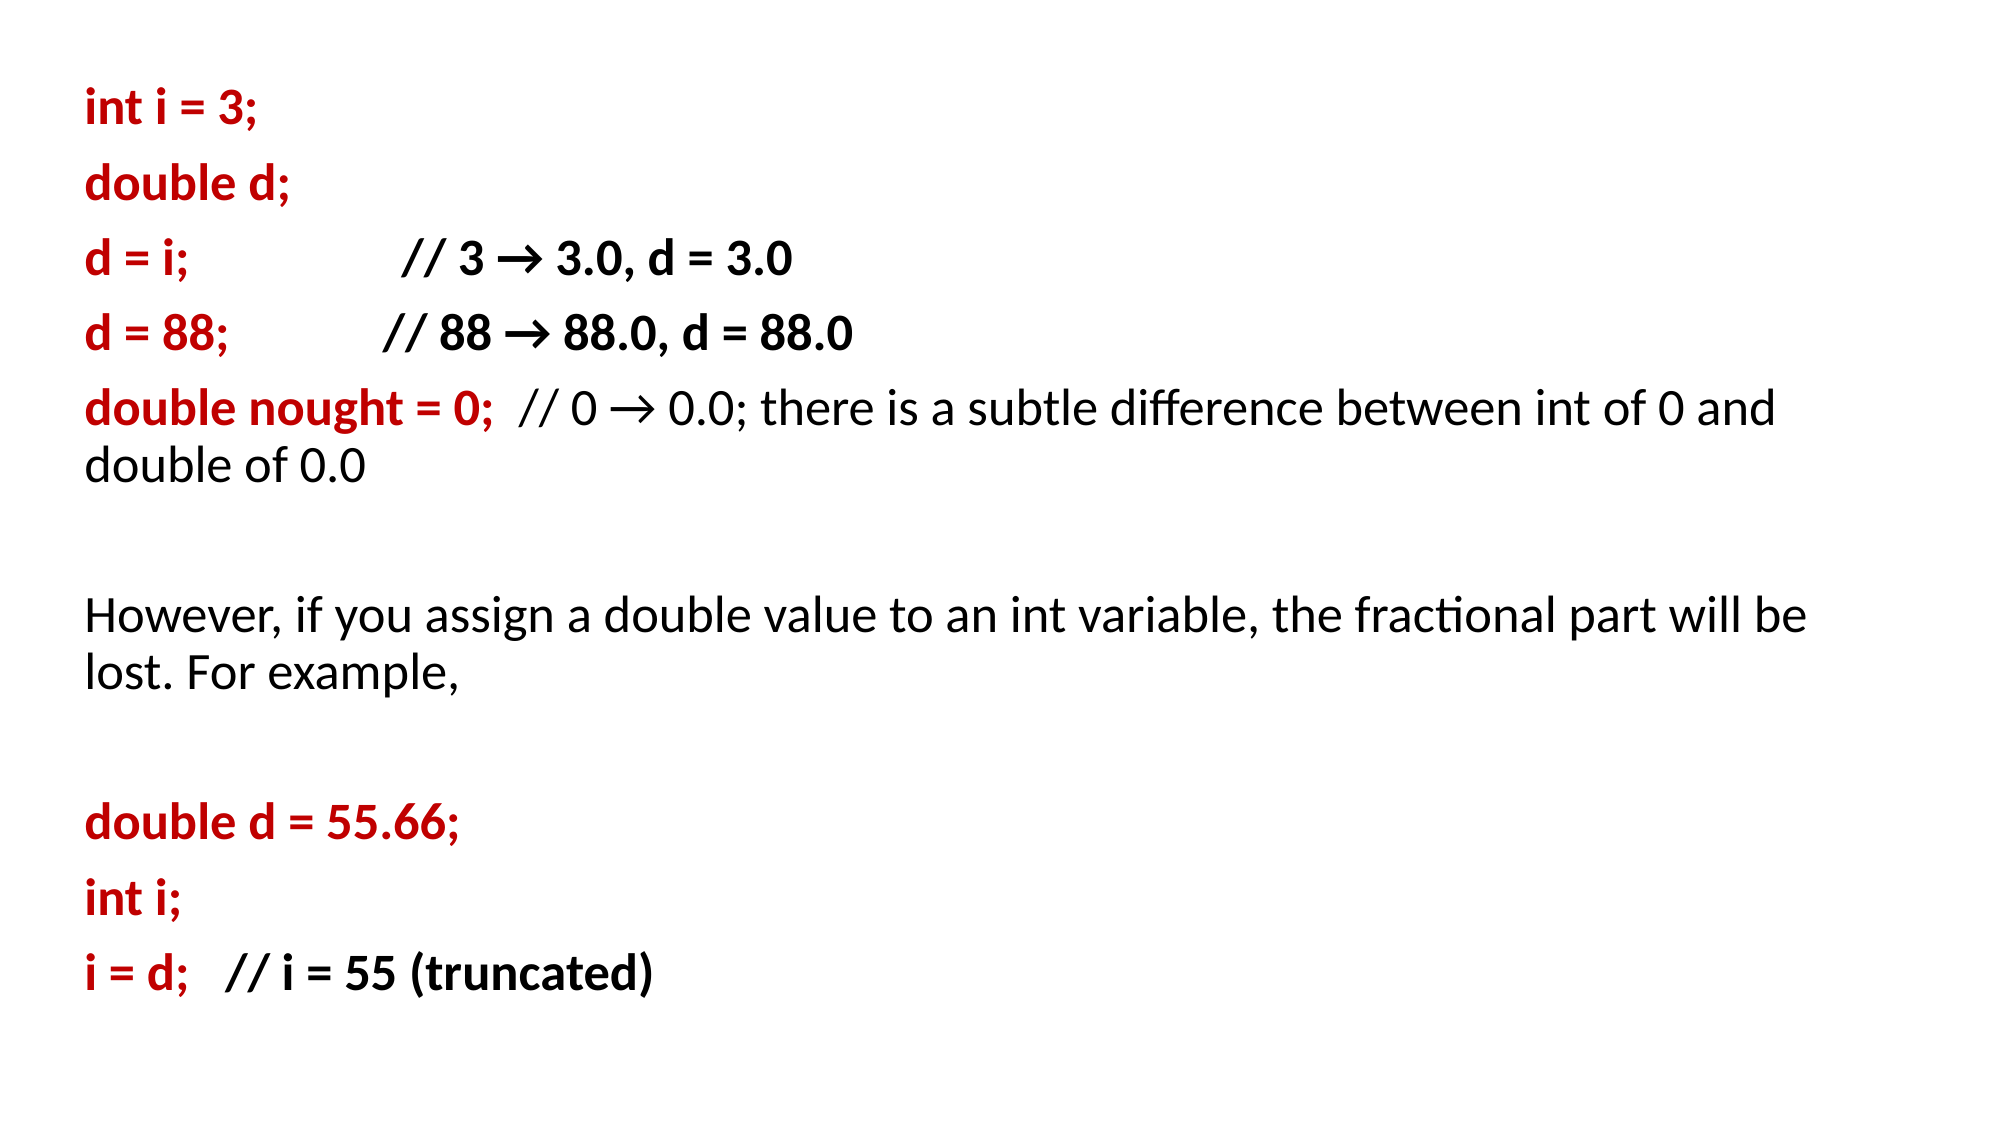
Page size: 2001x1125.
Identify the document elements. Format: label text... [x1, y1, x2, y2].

list int i = 3; double d; d = i; // 3 → 3.0, d = 3.0 d = 88; // 88 → 88.0, d = 88.0 double nought = 0; // 0 → 0.0; there is a subtle difference between int of 0 and double of 0.0 However, if you assign a double value to an int variable, the fractional part will be lost. For example, double d = 55.66; int i; i = d; // i = 55 (truncated) [69, 72, 1863, 1014]
